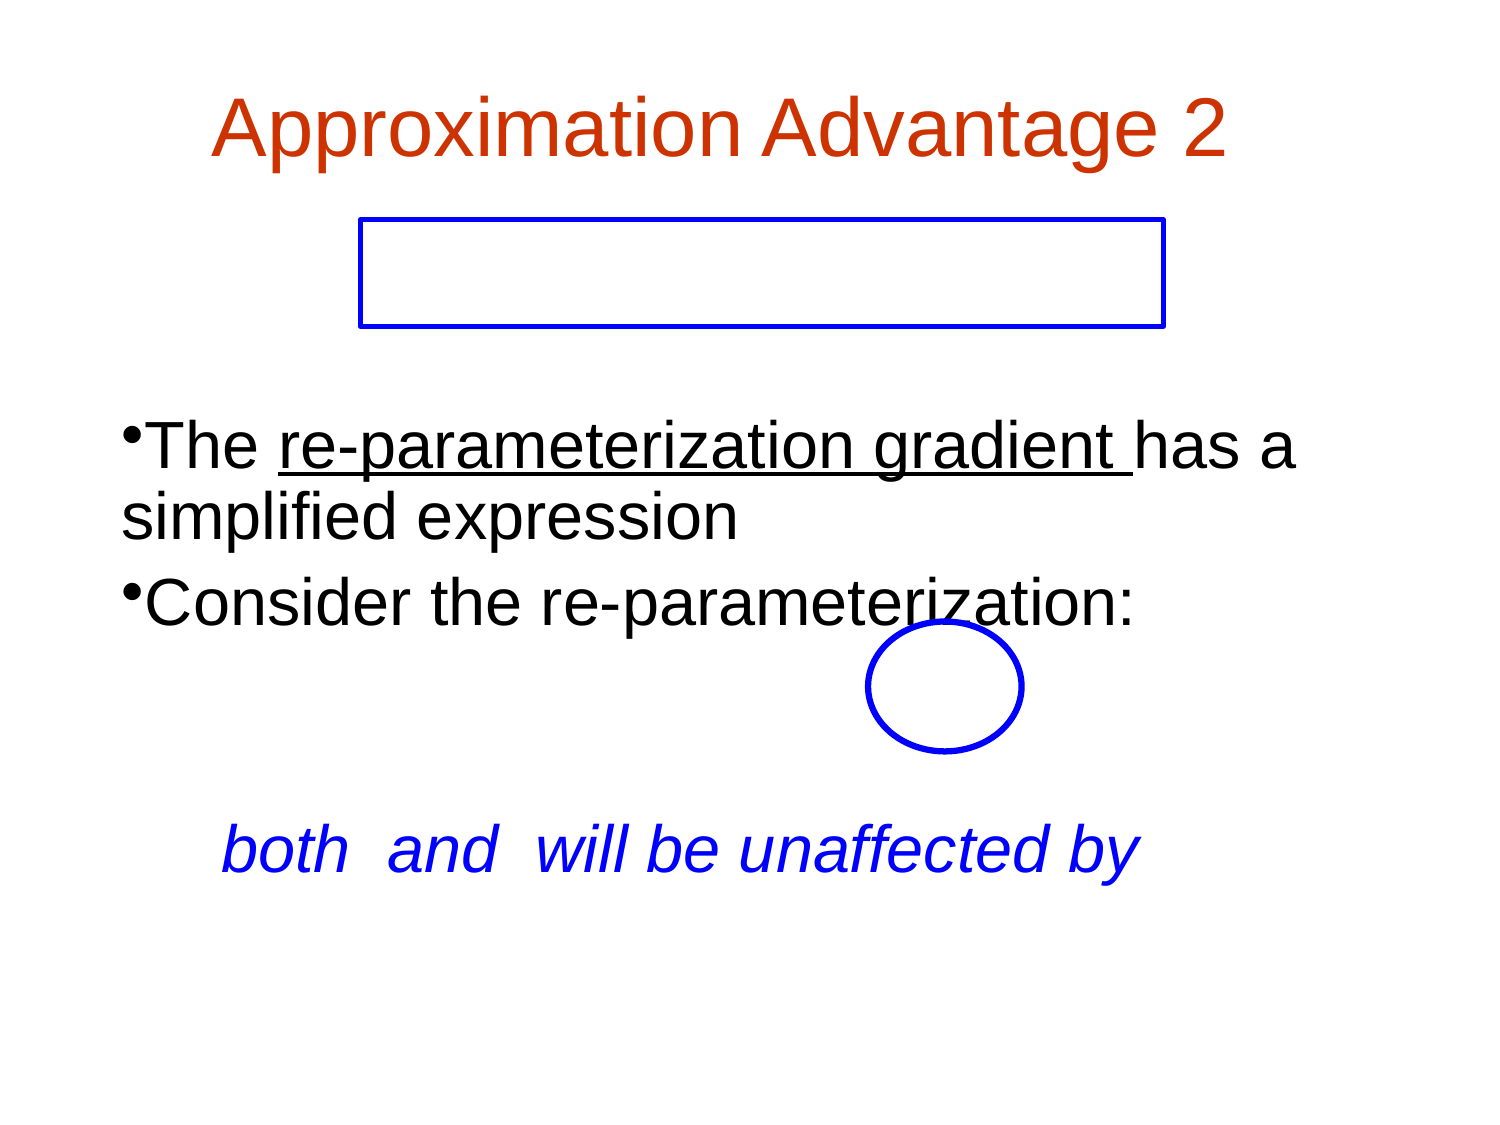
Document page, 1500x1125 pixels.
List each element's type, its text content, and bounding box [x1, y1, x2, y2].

text_box [865, 619, 1024, 754]
text_box [358, 218, 1165, 328]
title Approximation Advantage 2 [76, 55, 1388, 191]
